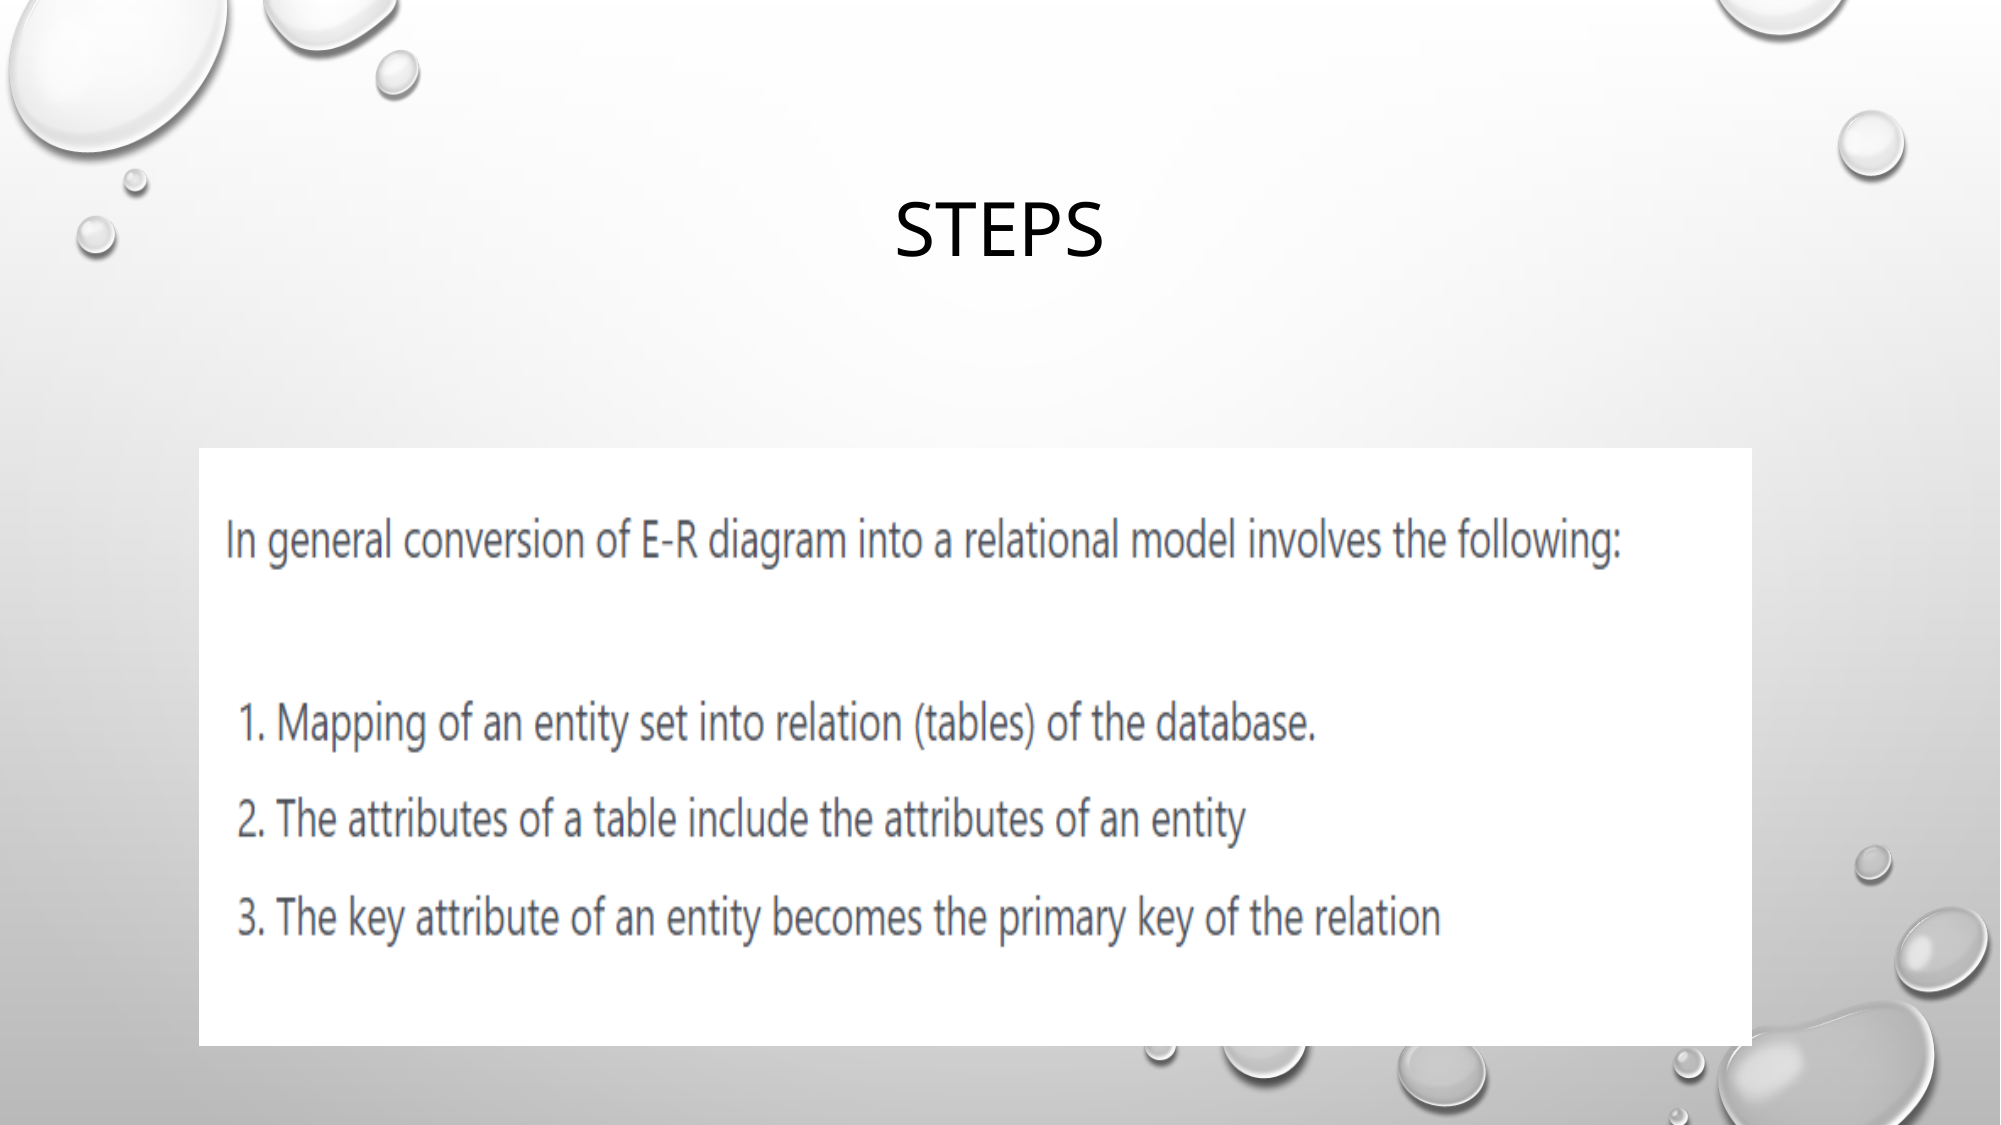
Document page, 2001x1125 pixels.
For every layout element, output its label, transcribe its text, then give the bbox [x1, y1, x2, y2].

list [199, 448, 1752, 1046]
title Steps [149, 101, 1851, 364]
picture [0, 0, 2000, 1125]
